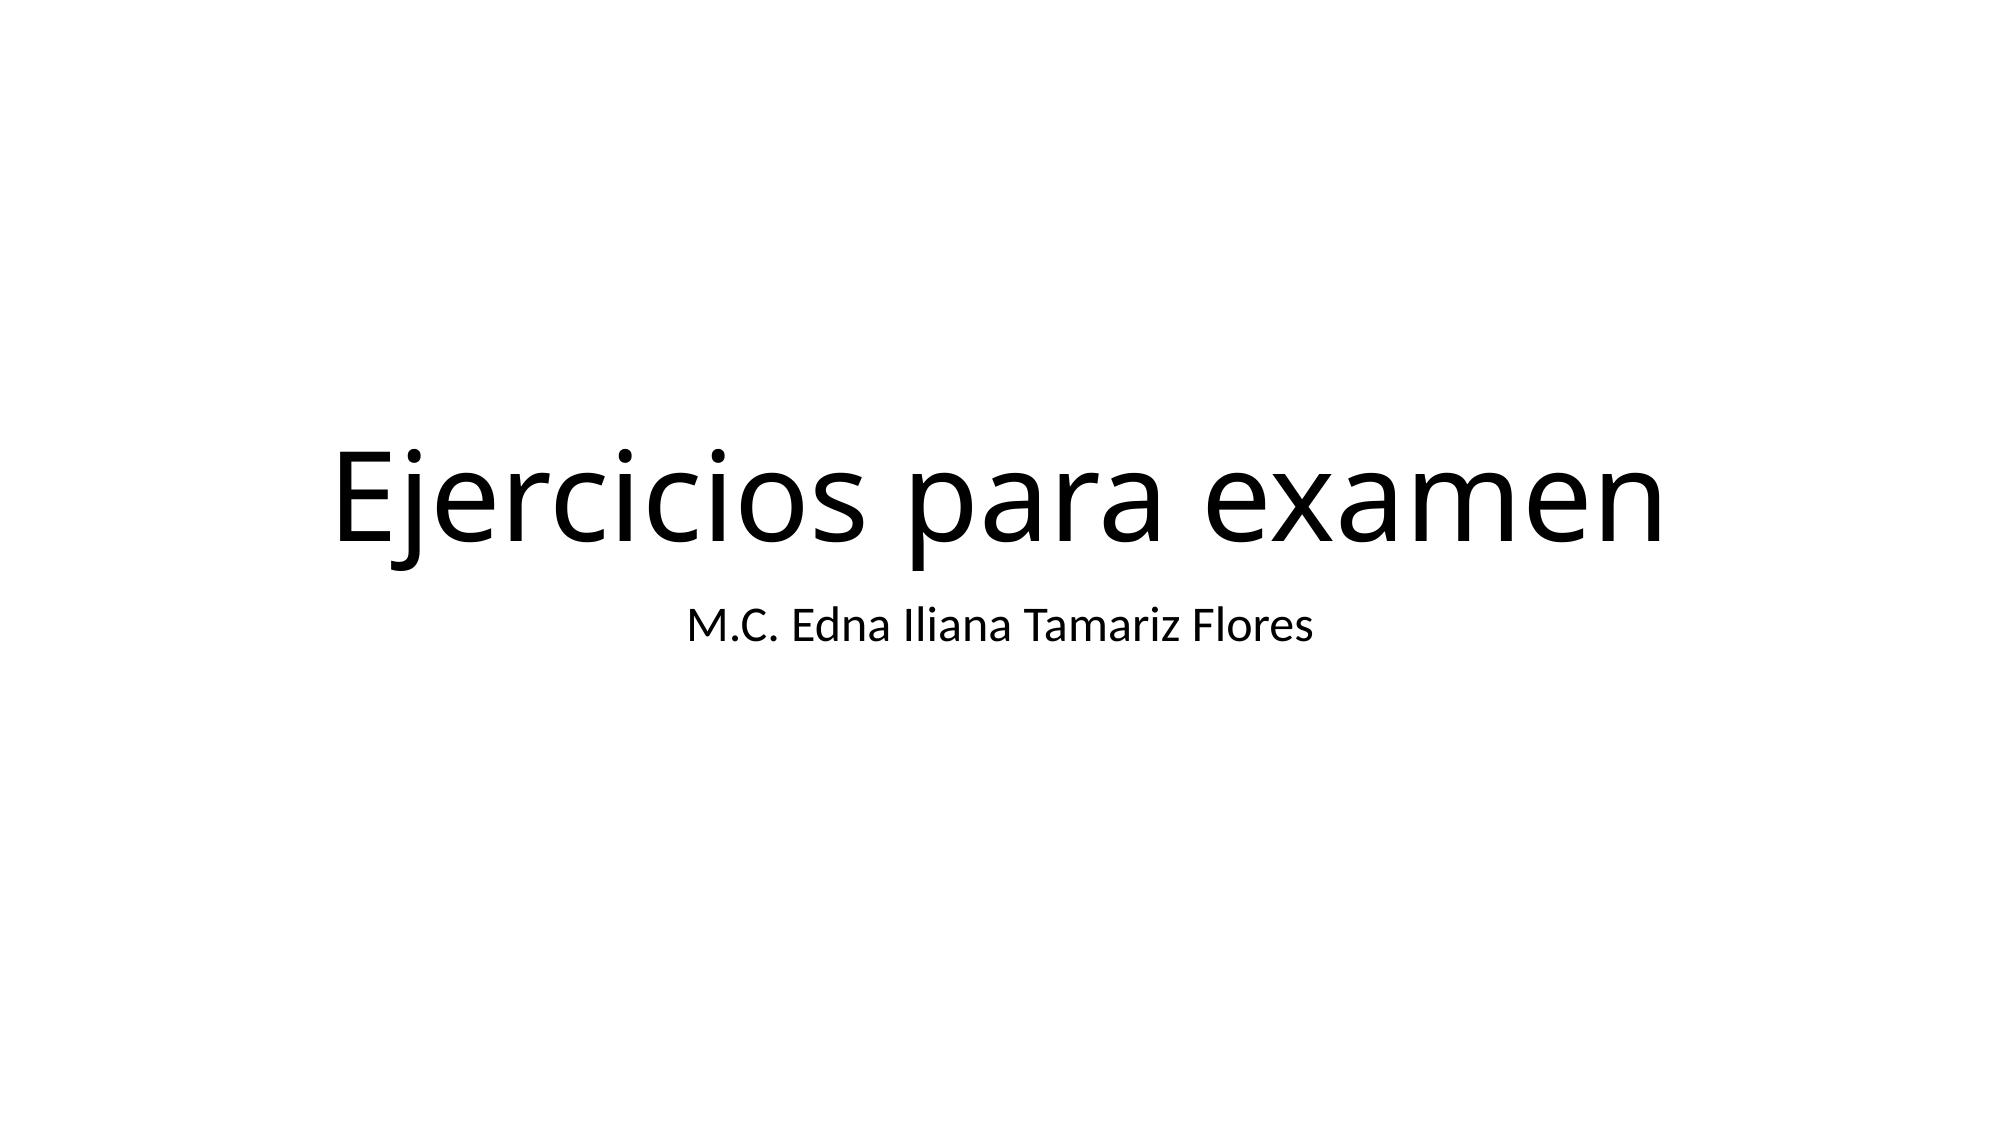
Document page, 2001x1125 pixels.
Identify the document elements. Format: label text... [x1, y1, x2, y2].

subtitle M.C. Edna Iliana Tamariz Flores [249, 590, 1750, 863]
title Ejercicios para examen [249, 184, 1750, 576]
